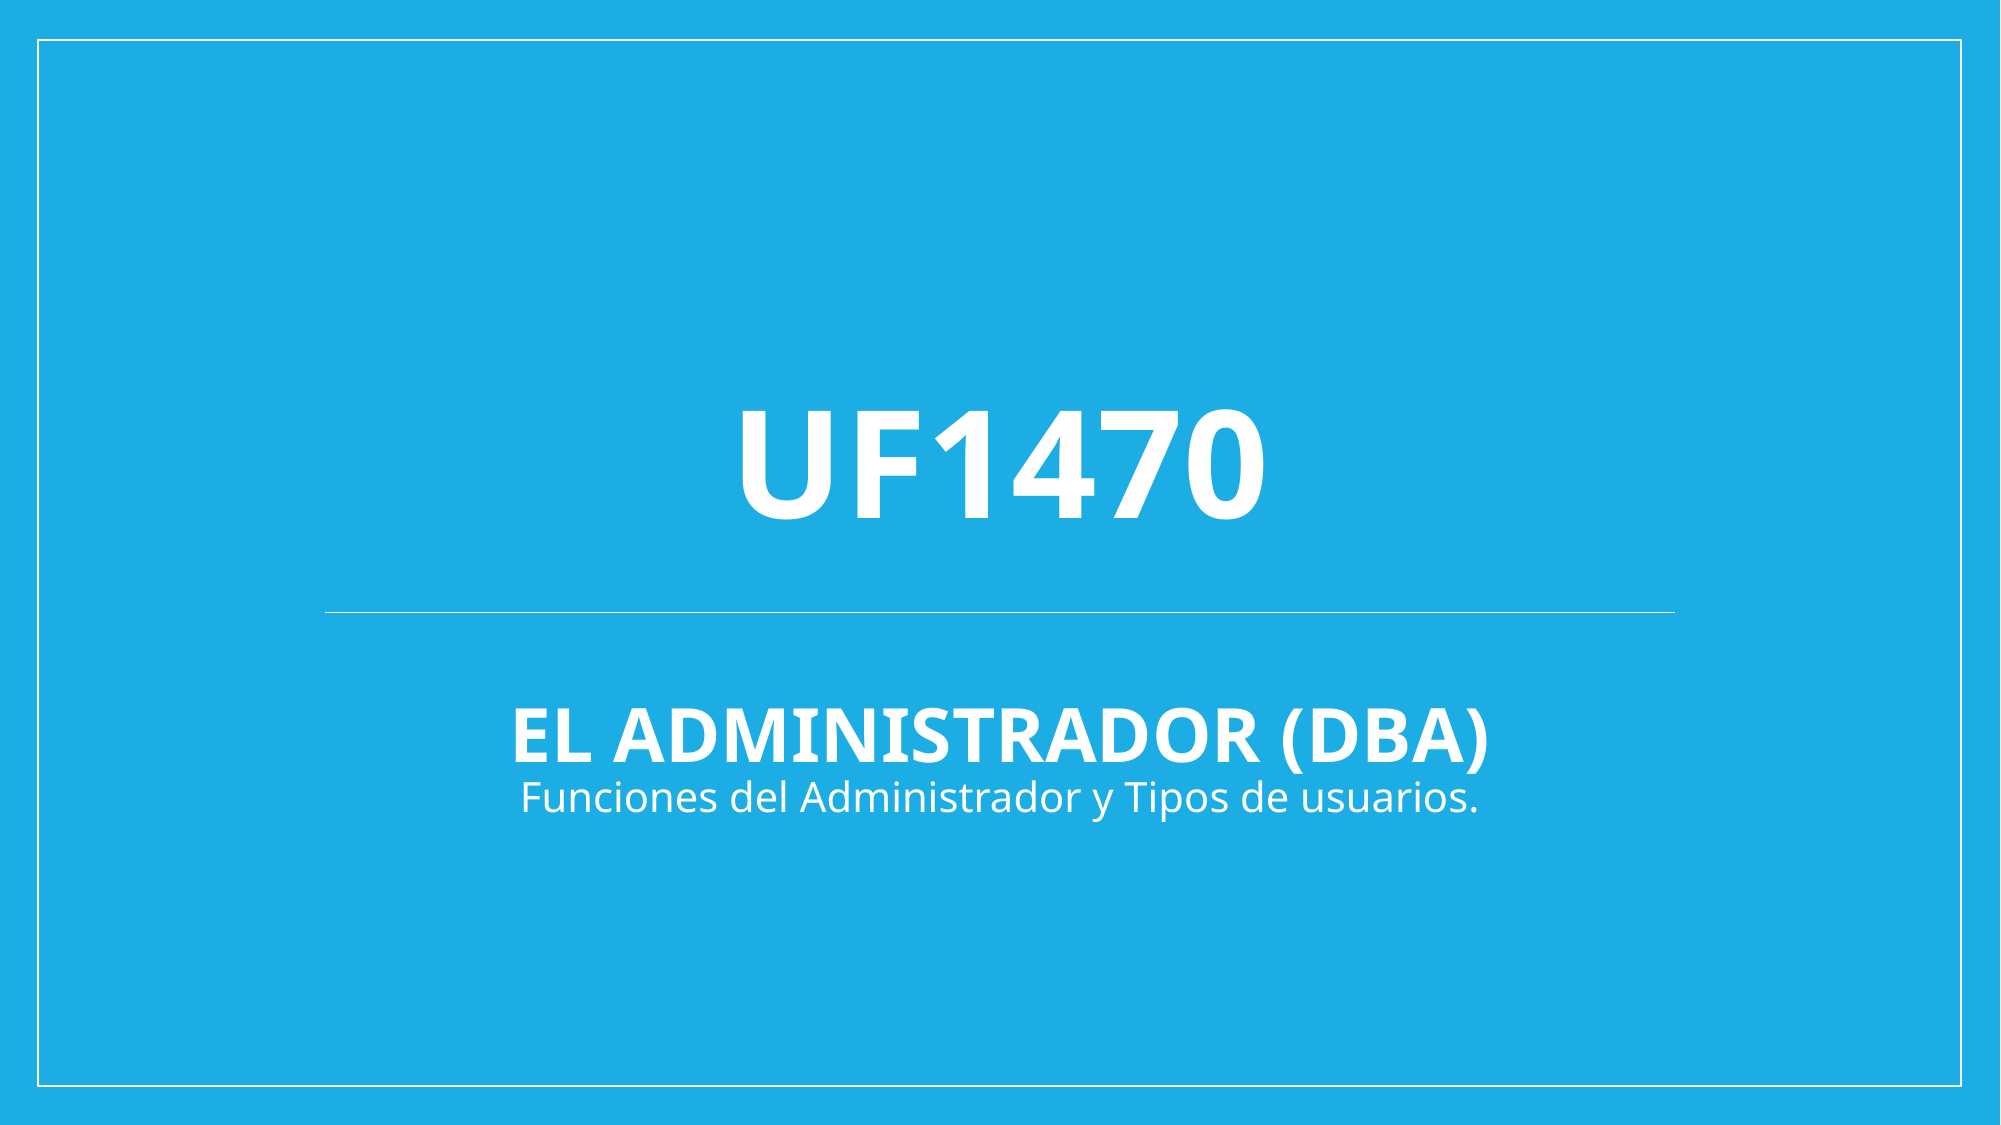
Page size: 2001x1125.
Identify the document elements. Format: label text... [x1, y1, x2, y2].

title UF1470 El Administrador (DBA) Funciones del Administrador y Tipos de usuarios. [151, 296, 1849, 829]
